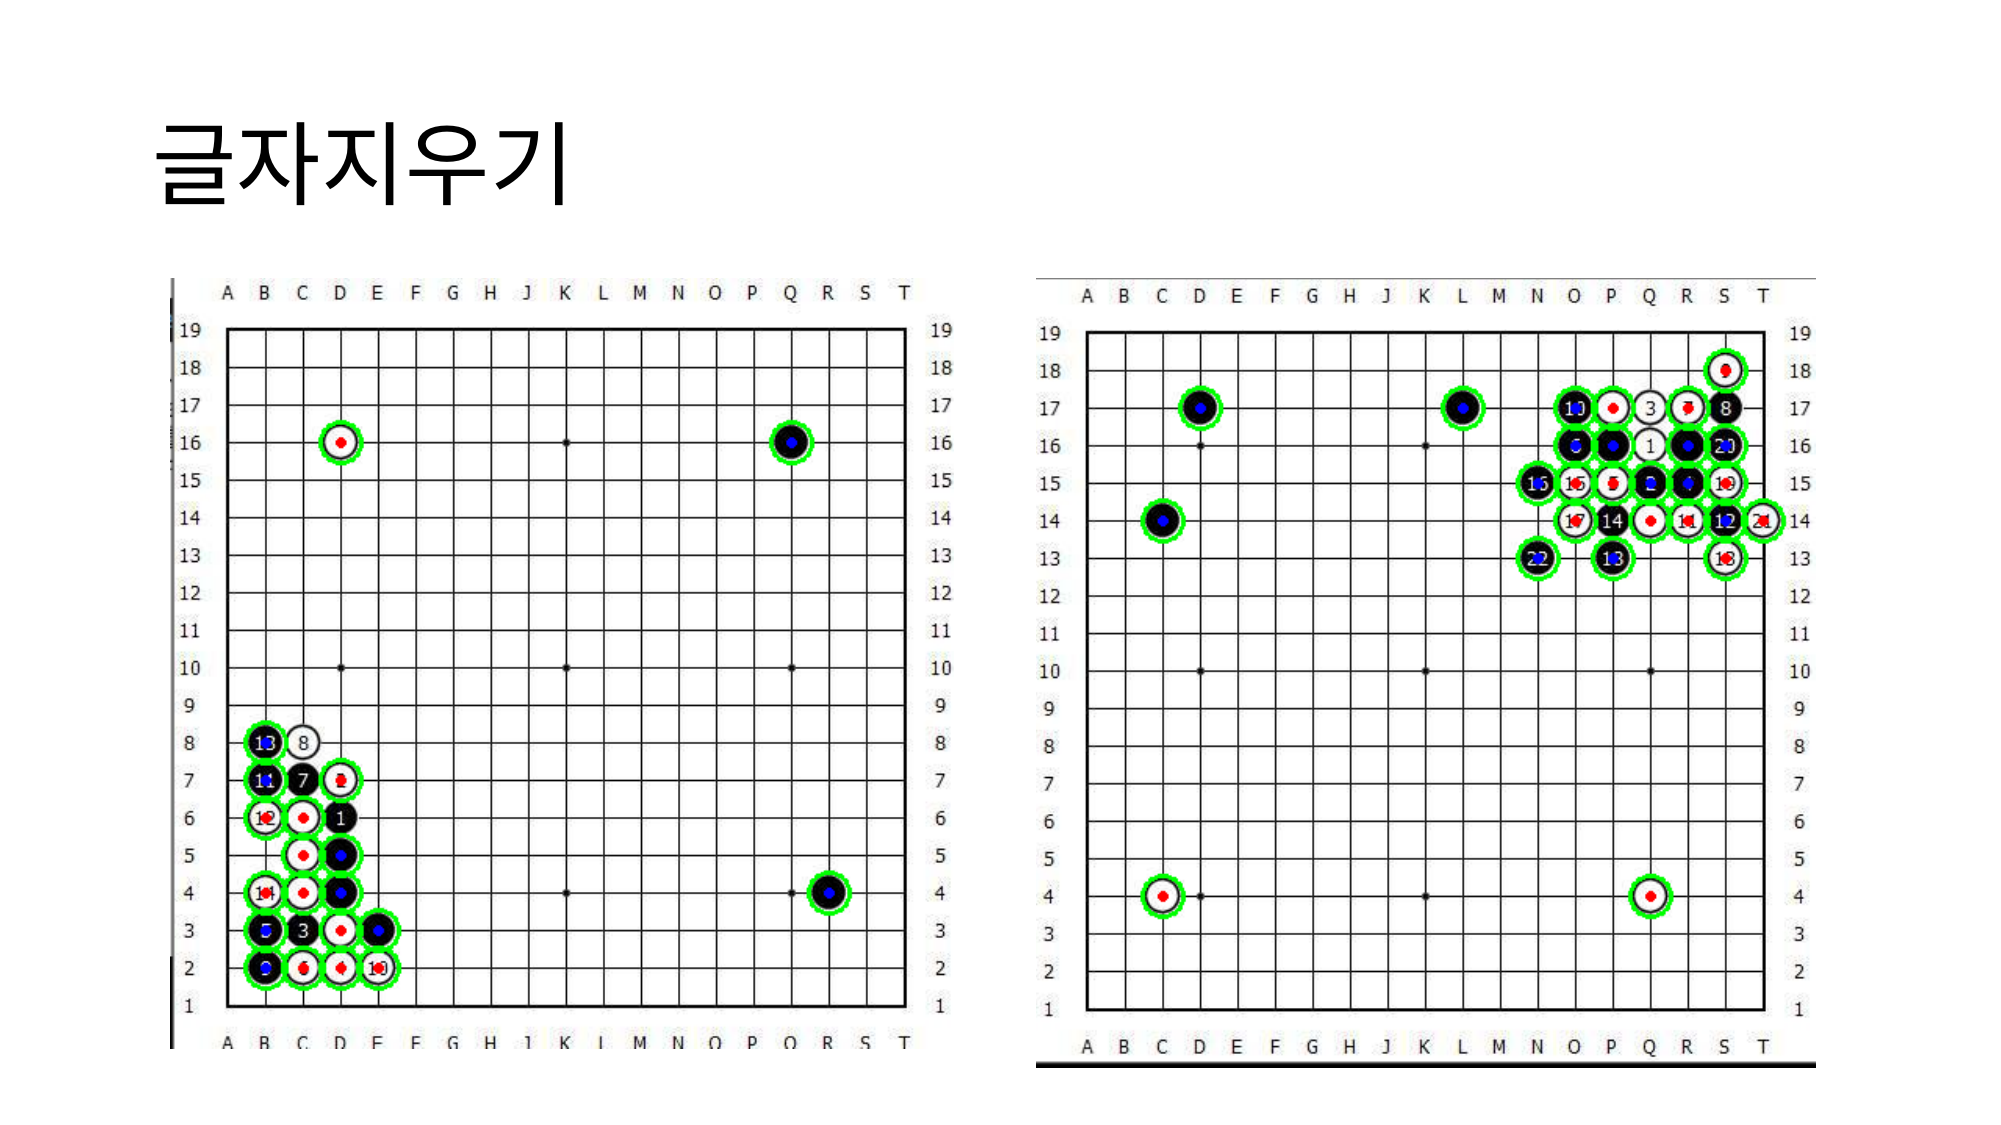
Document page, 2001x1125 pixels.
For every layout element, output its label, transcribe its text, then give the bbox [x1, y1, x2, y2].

title 글자지우기 [137, 59, 1863, 278]
picture [1035, 278, 1816, 1068]
picture [170, 278, 954, 1049]
